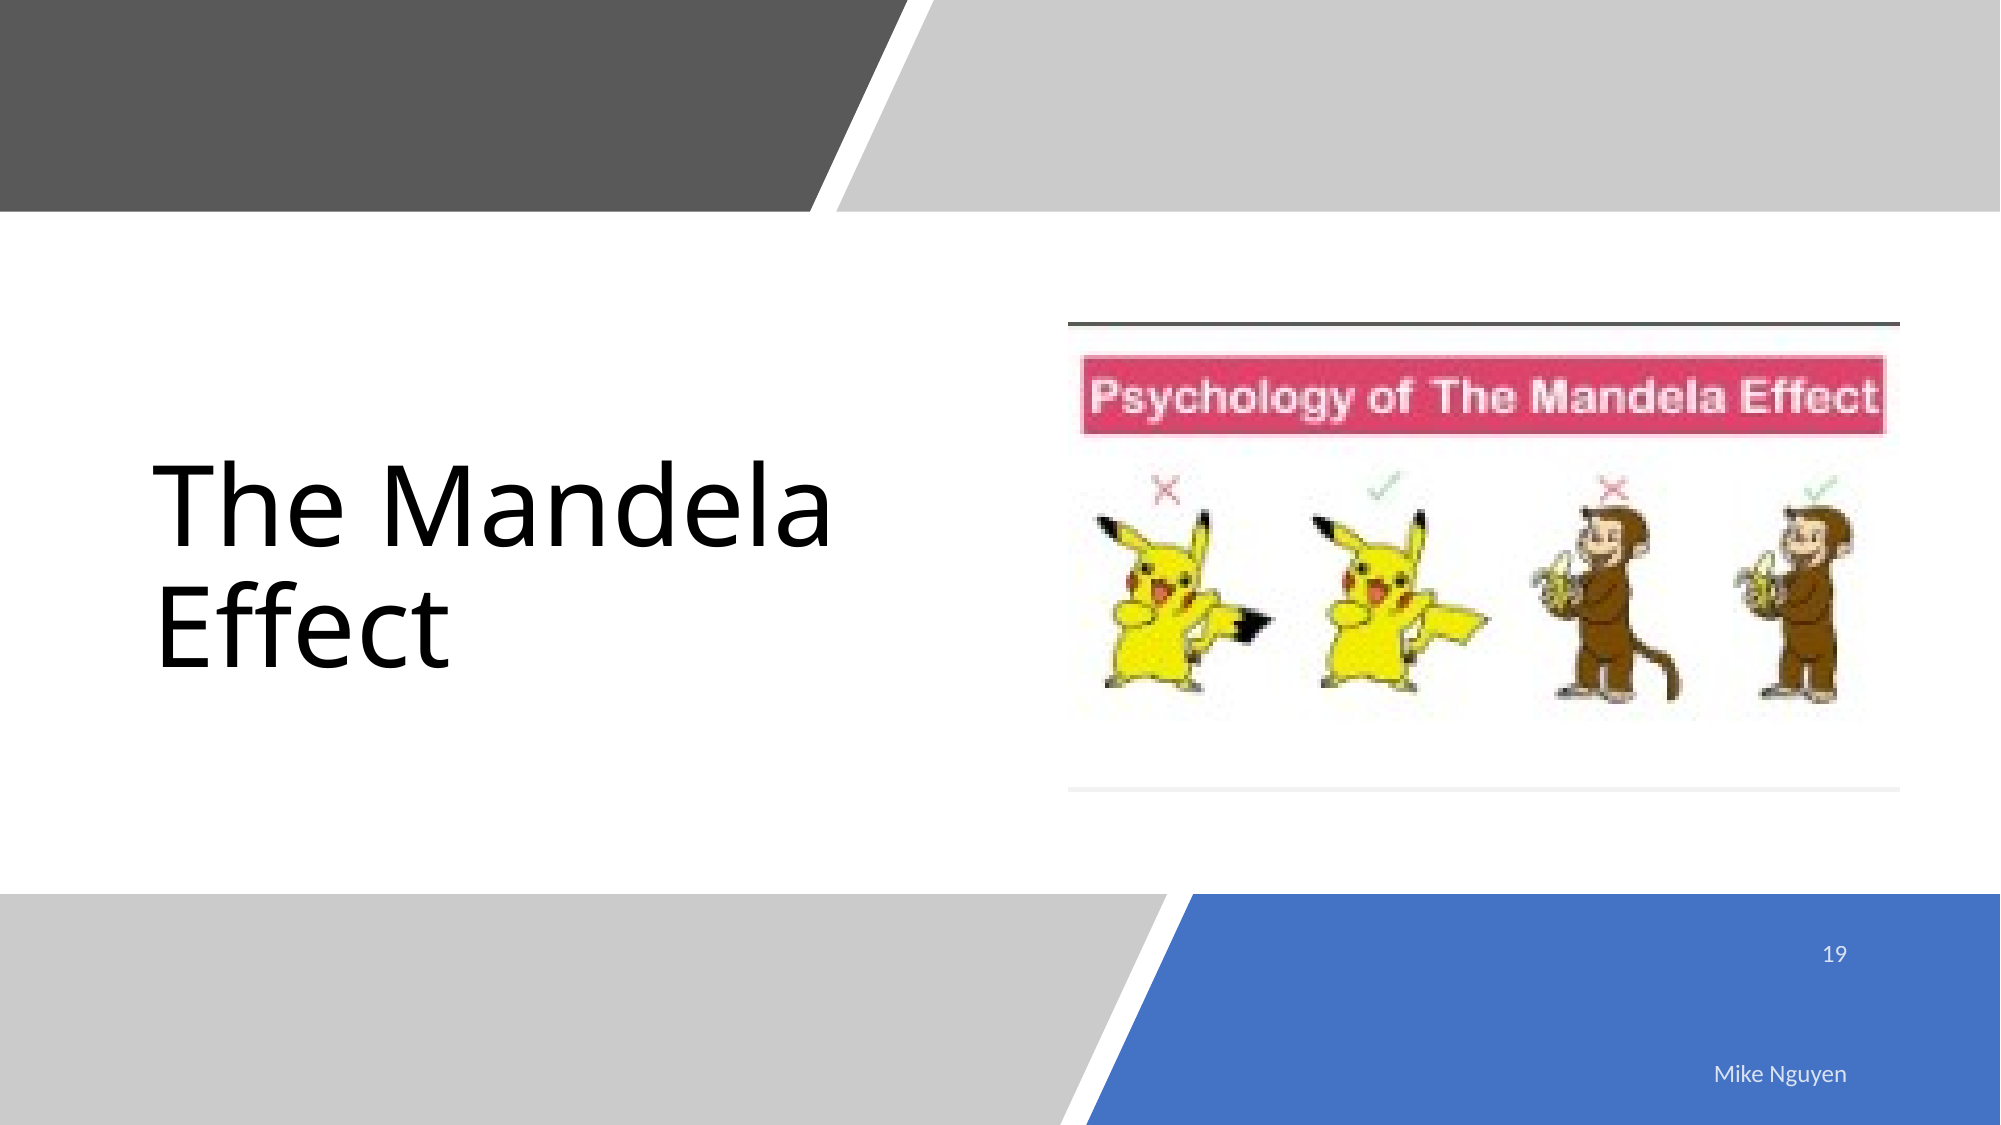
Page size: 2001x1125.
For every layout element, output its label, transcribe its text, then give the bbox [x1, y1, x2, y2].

footer Mike Nguyen [1195, 1042, 1863, 1103]
text_box [0, 0, 909, 213]
text_box [0, 893, 1169, 1125]
title The Mandela Effect [138, 271, 895, 700]
slide_number 19 [1446, 922, 1863, 983]
text_box [834, 0, 2000, 213]
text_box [1067, 321, 1901, 793]
text_box [1085, 893, 2000, 1125]
